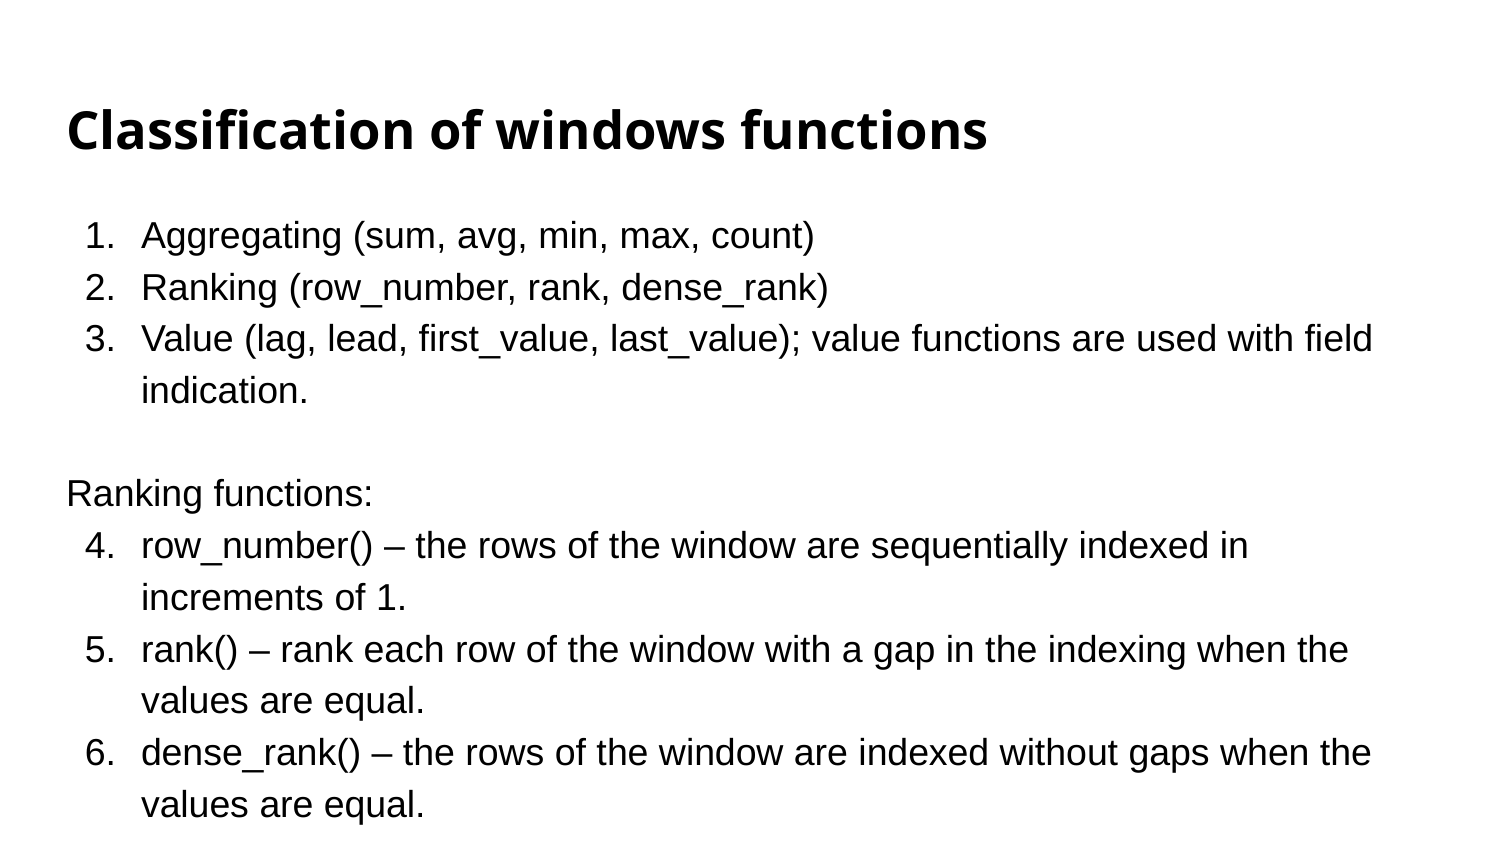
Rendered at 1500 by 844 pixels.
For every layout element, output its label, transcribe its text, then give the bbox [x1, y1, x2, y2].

list Aggregating (sum, avg, min, max, count) Ranking (row_number, rank, dense_rank) Value (lag, lead, first_value, last_value); value functions are used with field indication. Ranking functions: row_number() – the rows of the window are sequentially indexed in increments of 1. rank() – rank each row of the window with a gap in the indexing when the values are equal. dense_rank() – the rows of the window are indexed without gaps when the values are equal. [51, 189, 1449, 750]
title Classification of windows functions [51, 72, 1449, 176]
